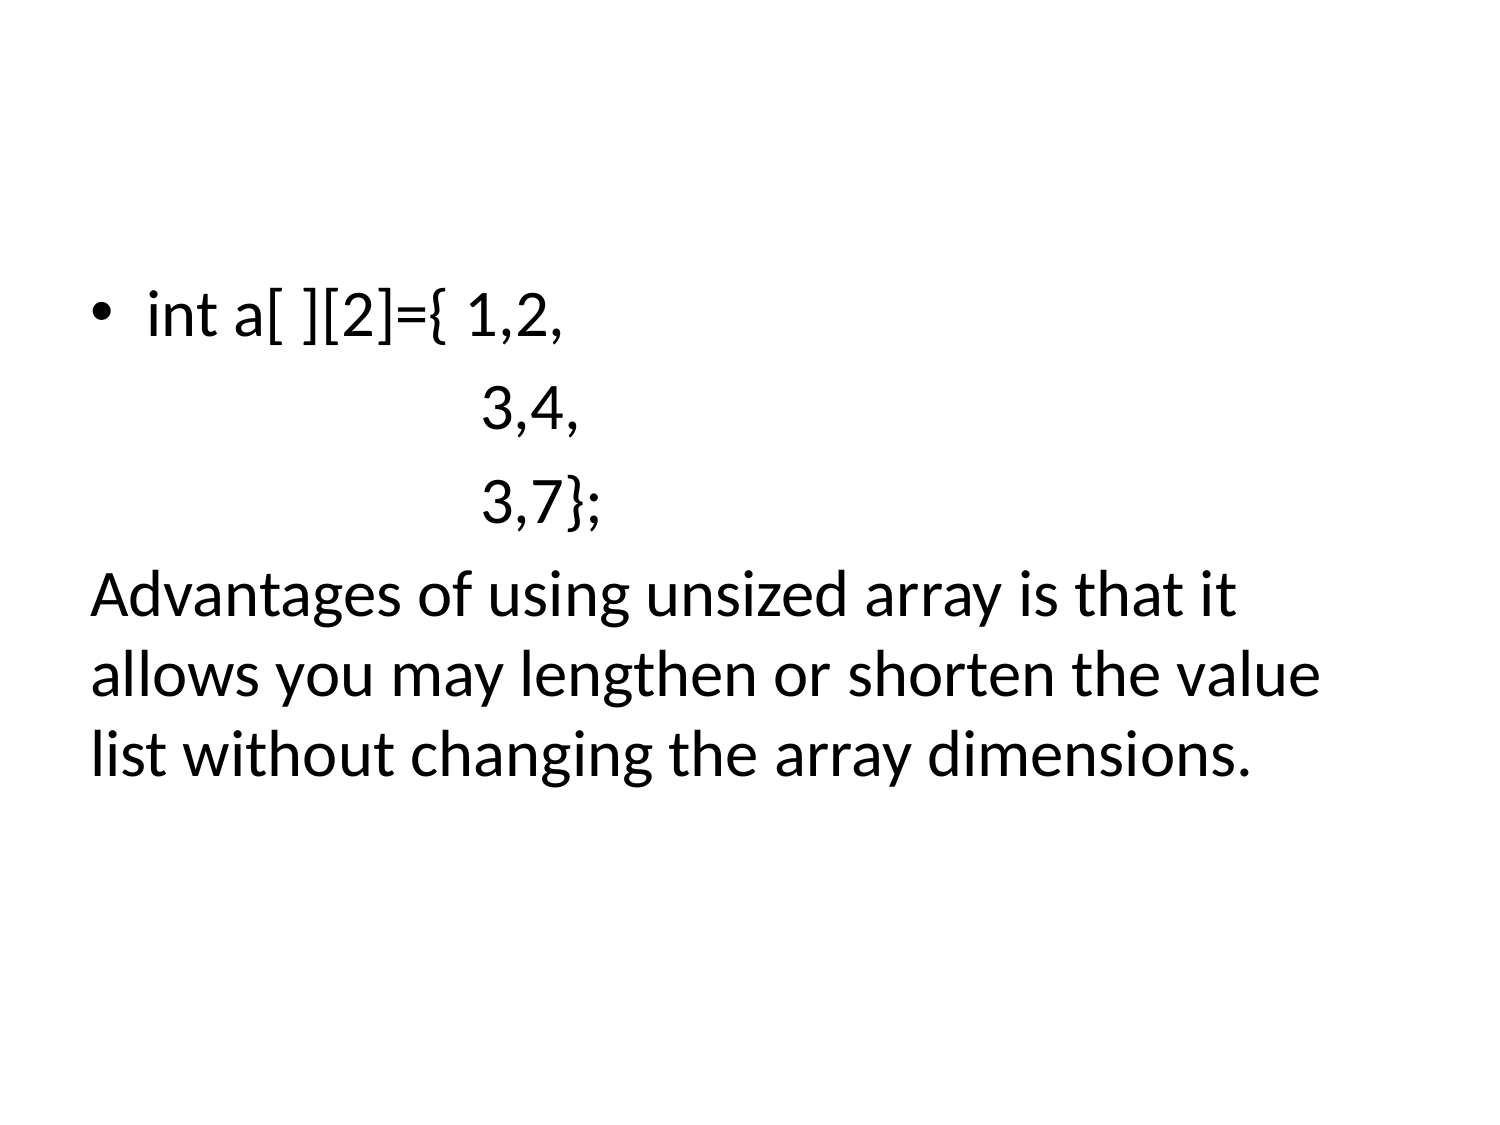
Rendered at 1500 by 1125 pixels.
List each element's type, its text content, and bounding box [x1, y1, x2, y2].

list int a[ ][2]={ 1,2, 3,4, 3,7}; Advantages of using unsized array is that it allows you may lengthen or shorten the value list without changing the array dimensions. [75, 262, 1425, 1005]
